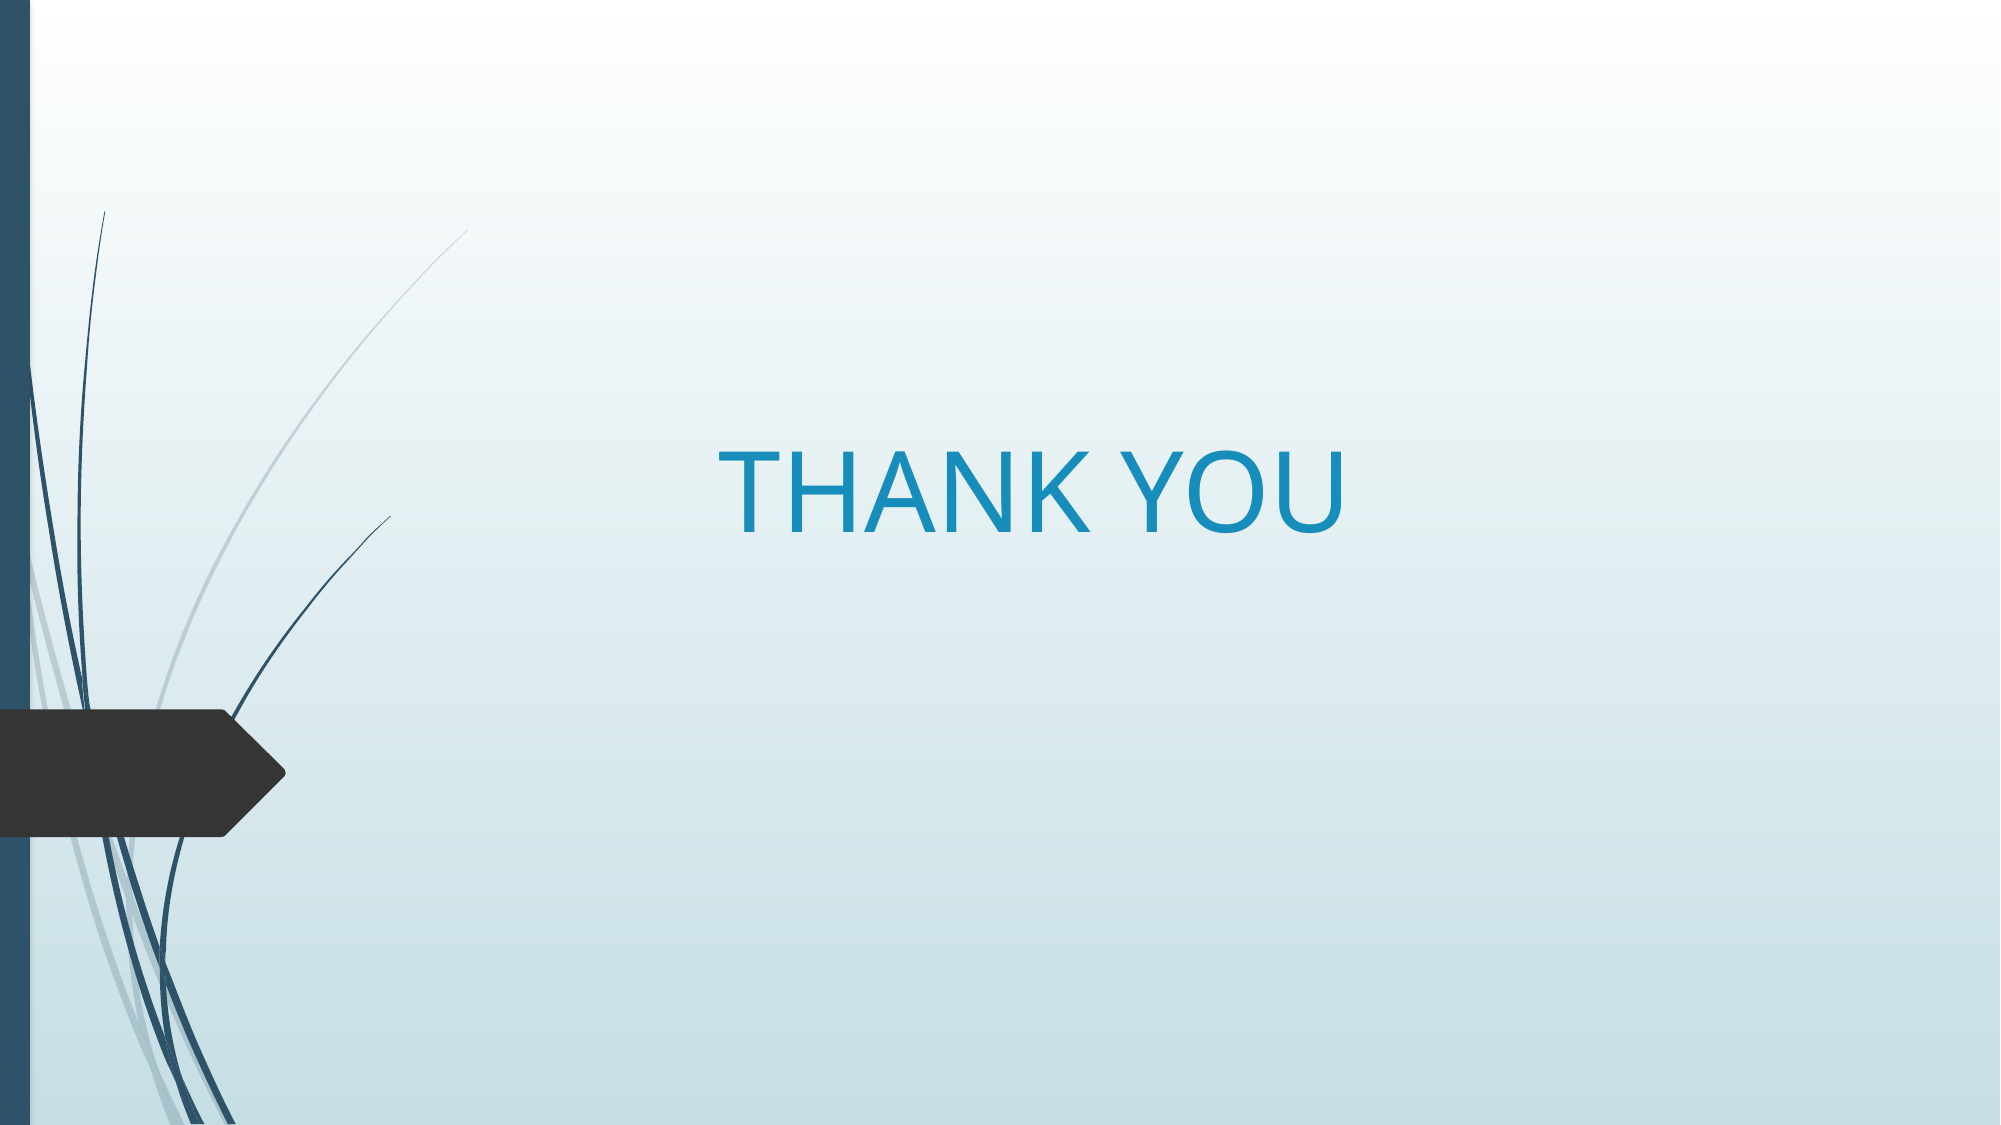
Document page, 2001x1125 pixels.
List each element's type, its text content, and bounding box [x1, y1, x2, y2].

title THANK YOU [29, 412, 1779, 563]
